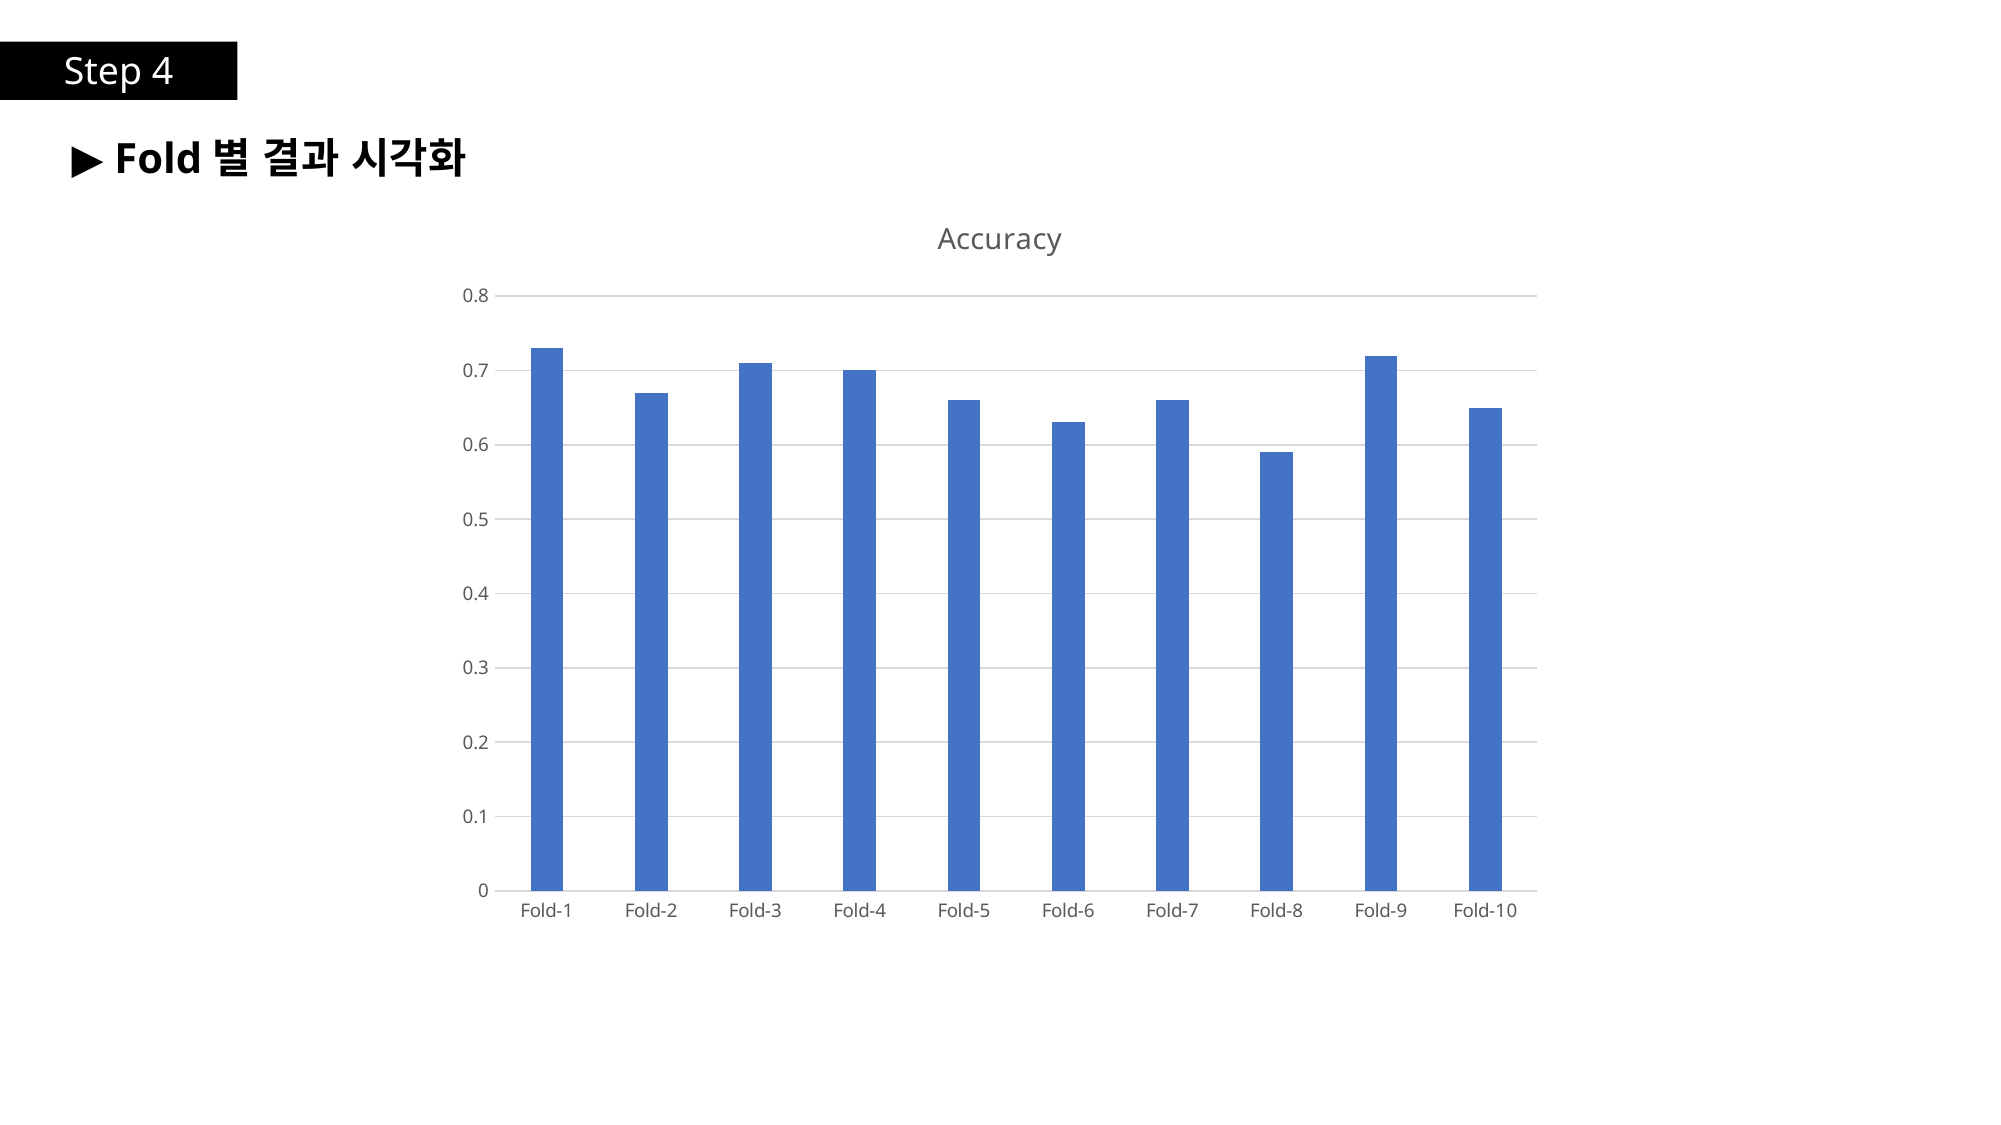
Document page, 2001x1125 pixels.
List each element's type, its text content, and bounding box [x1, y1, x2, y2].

text_box Step 4 [0, 40, 238, 100]
text_box ▶ Fold별 결과 시각화 [56, 124, 482, 189]
chart [439, 186, 1560, 939]
